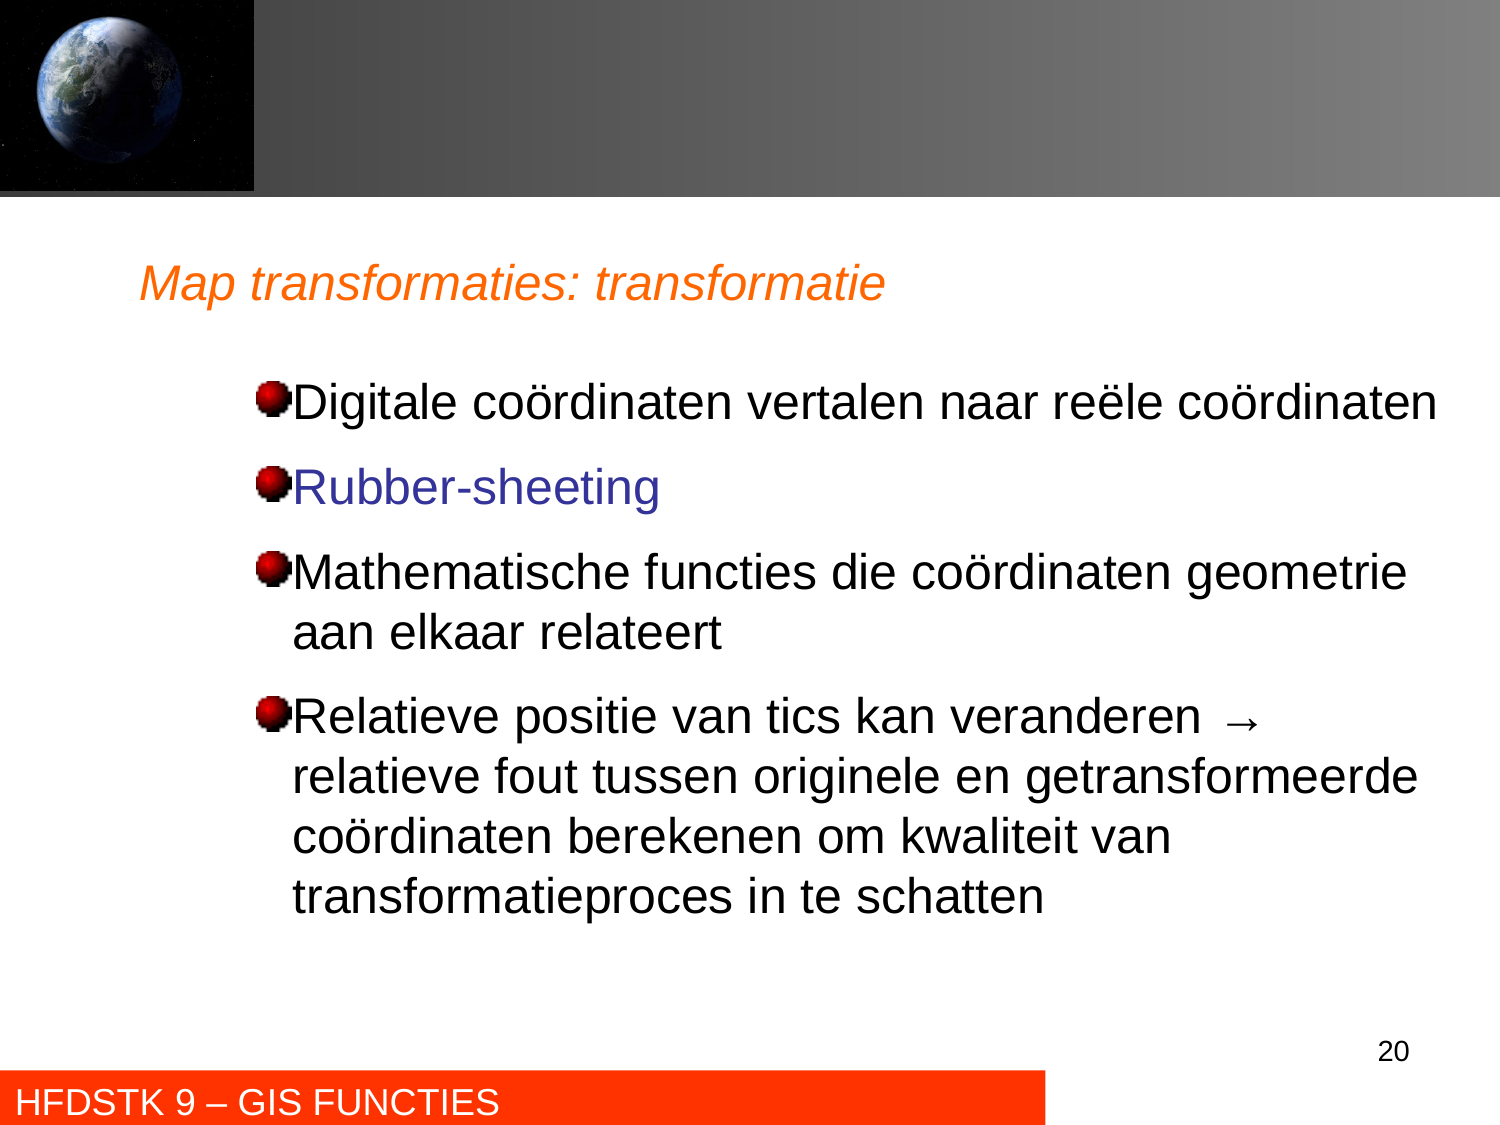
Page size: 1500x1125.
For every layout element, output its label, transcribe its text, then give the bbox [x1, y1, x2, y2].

slide_number 20 [1074, 1024, 1425, 1103]
picture [256, 466, 292, 502]
picture [256, 696, 292, 732]
text_box Map transformaties: transformatie [123, 243, 1436, 319]
picture [0, 0, 255, 191]
text_box [1034, 1070, 1046, 1125]
text_box HFDSTK 9 – GIS FUNCTIES [0, 1070, 1034, 1125]
text_box Digitale coördinaten vertalen naar reële coördinaten Rubber-sheeting Mathematische functies die coördinaten geometrie aan elkaar relateert Relatieve positie van tics kan veranderen → relatieve fout tussen originele en getransformeerde coördinaten berekenen om kwaliteit van transformatieproces in te schatten [242, 361, 1459, 932]
picture [256, 381, 292, 417]
picture [256, 551, 292, 587]
text_box [256, 0, 1500, 197]
